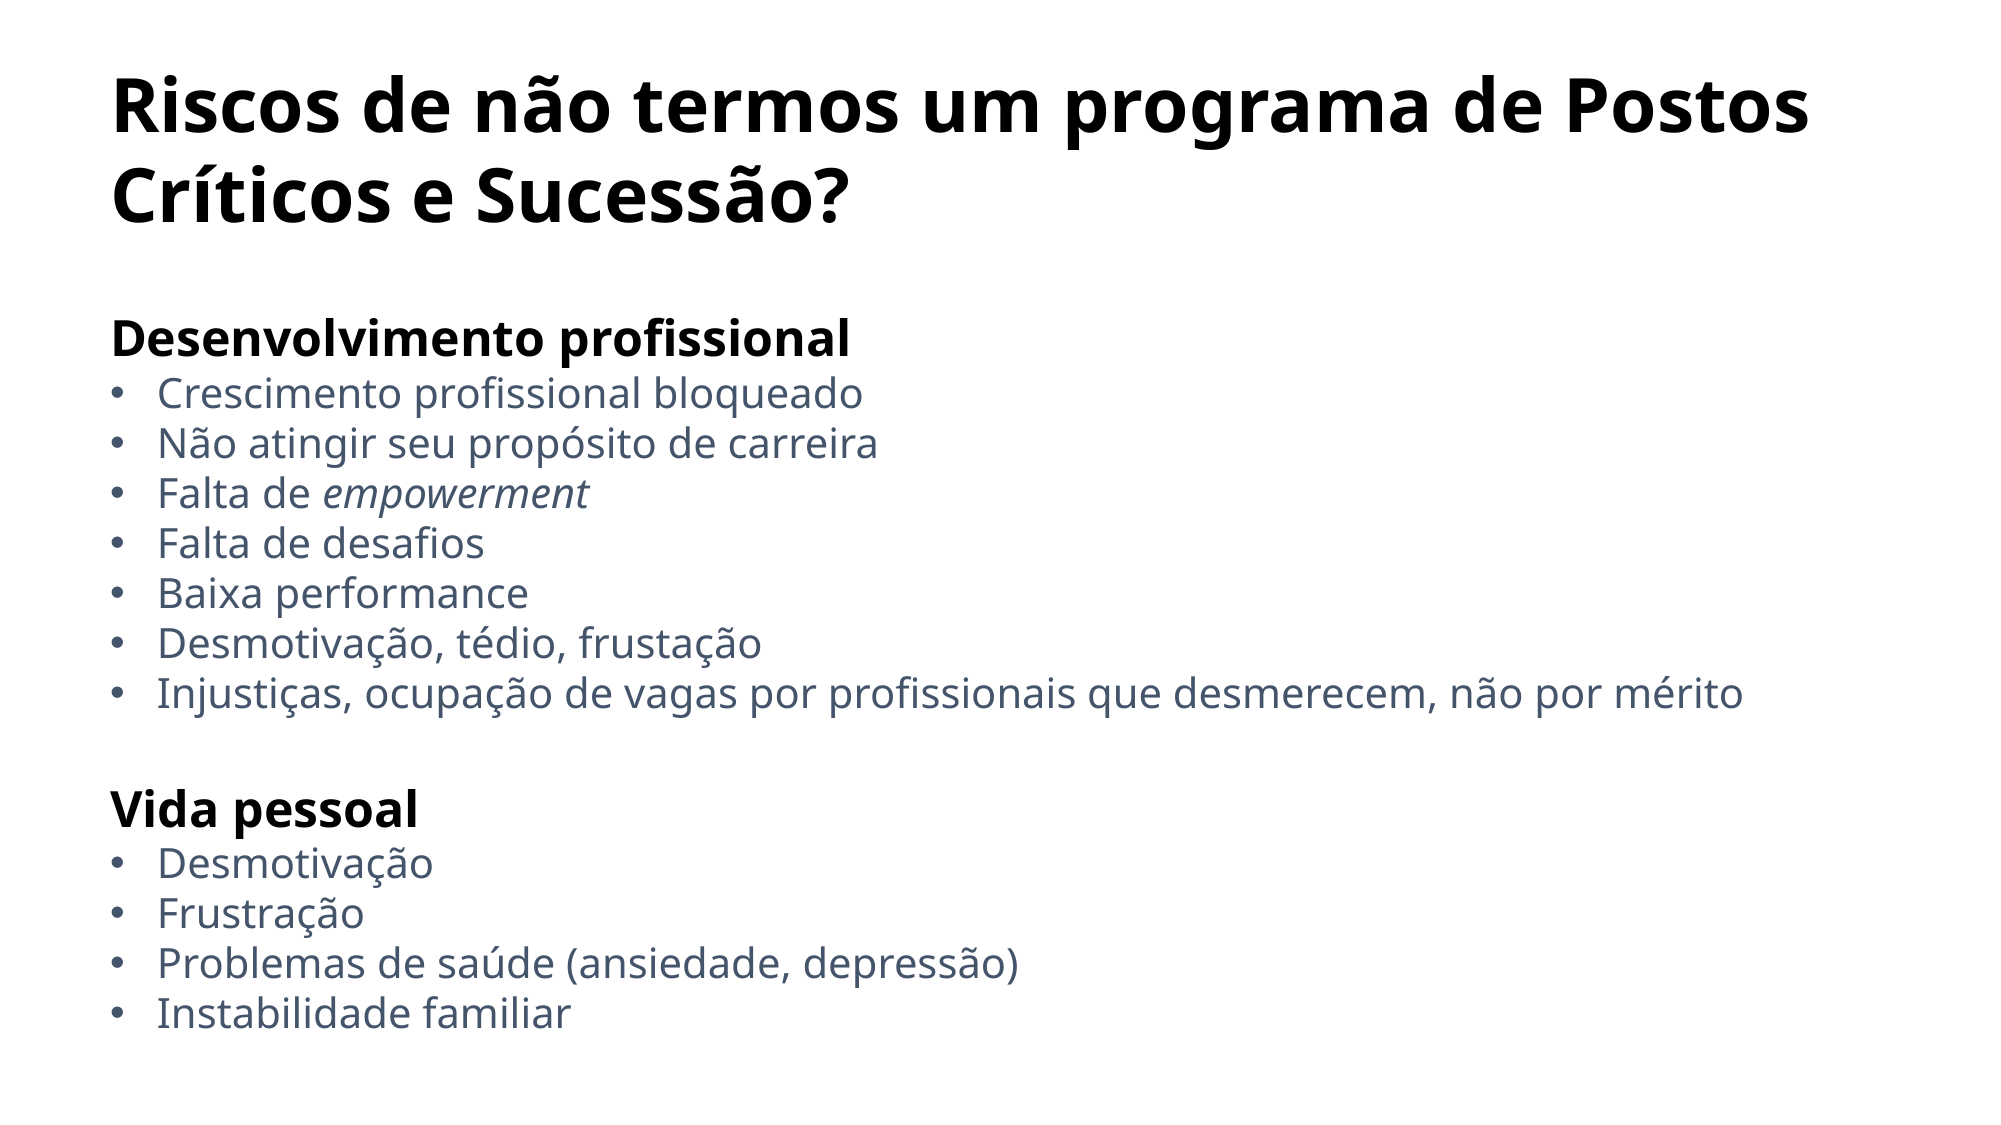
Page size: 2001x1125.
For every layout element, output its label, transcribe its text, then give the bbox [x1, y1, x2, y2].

text_box Riscos de não termos um programa de Postos Críticos e Sucessão? Desenvolvimento profissional Crescimento profissional bloqueado Não atingir seu propósito de carreira Falta de empowerment Falta de desafios Baixa performance Desmotivação, tédio, frustação Injustiças, ocupação de vagas por profissionais que desmerecem, não por mérito Vida pessoal Desmotivação Frustração Problemas de saúde (ansiedade, depressão) Instabilidade familiar [95, 49, 2000, 1115]
